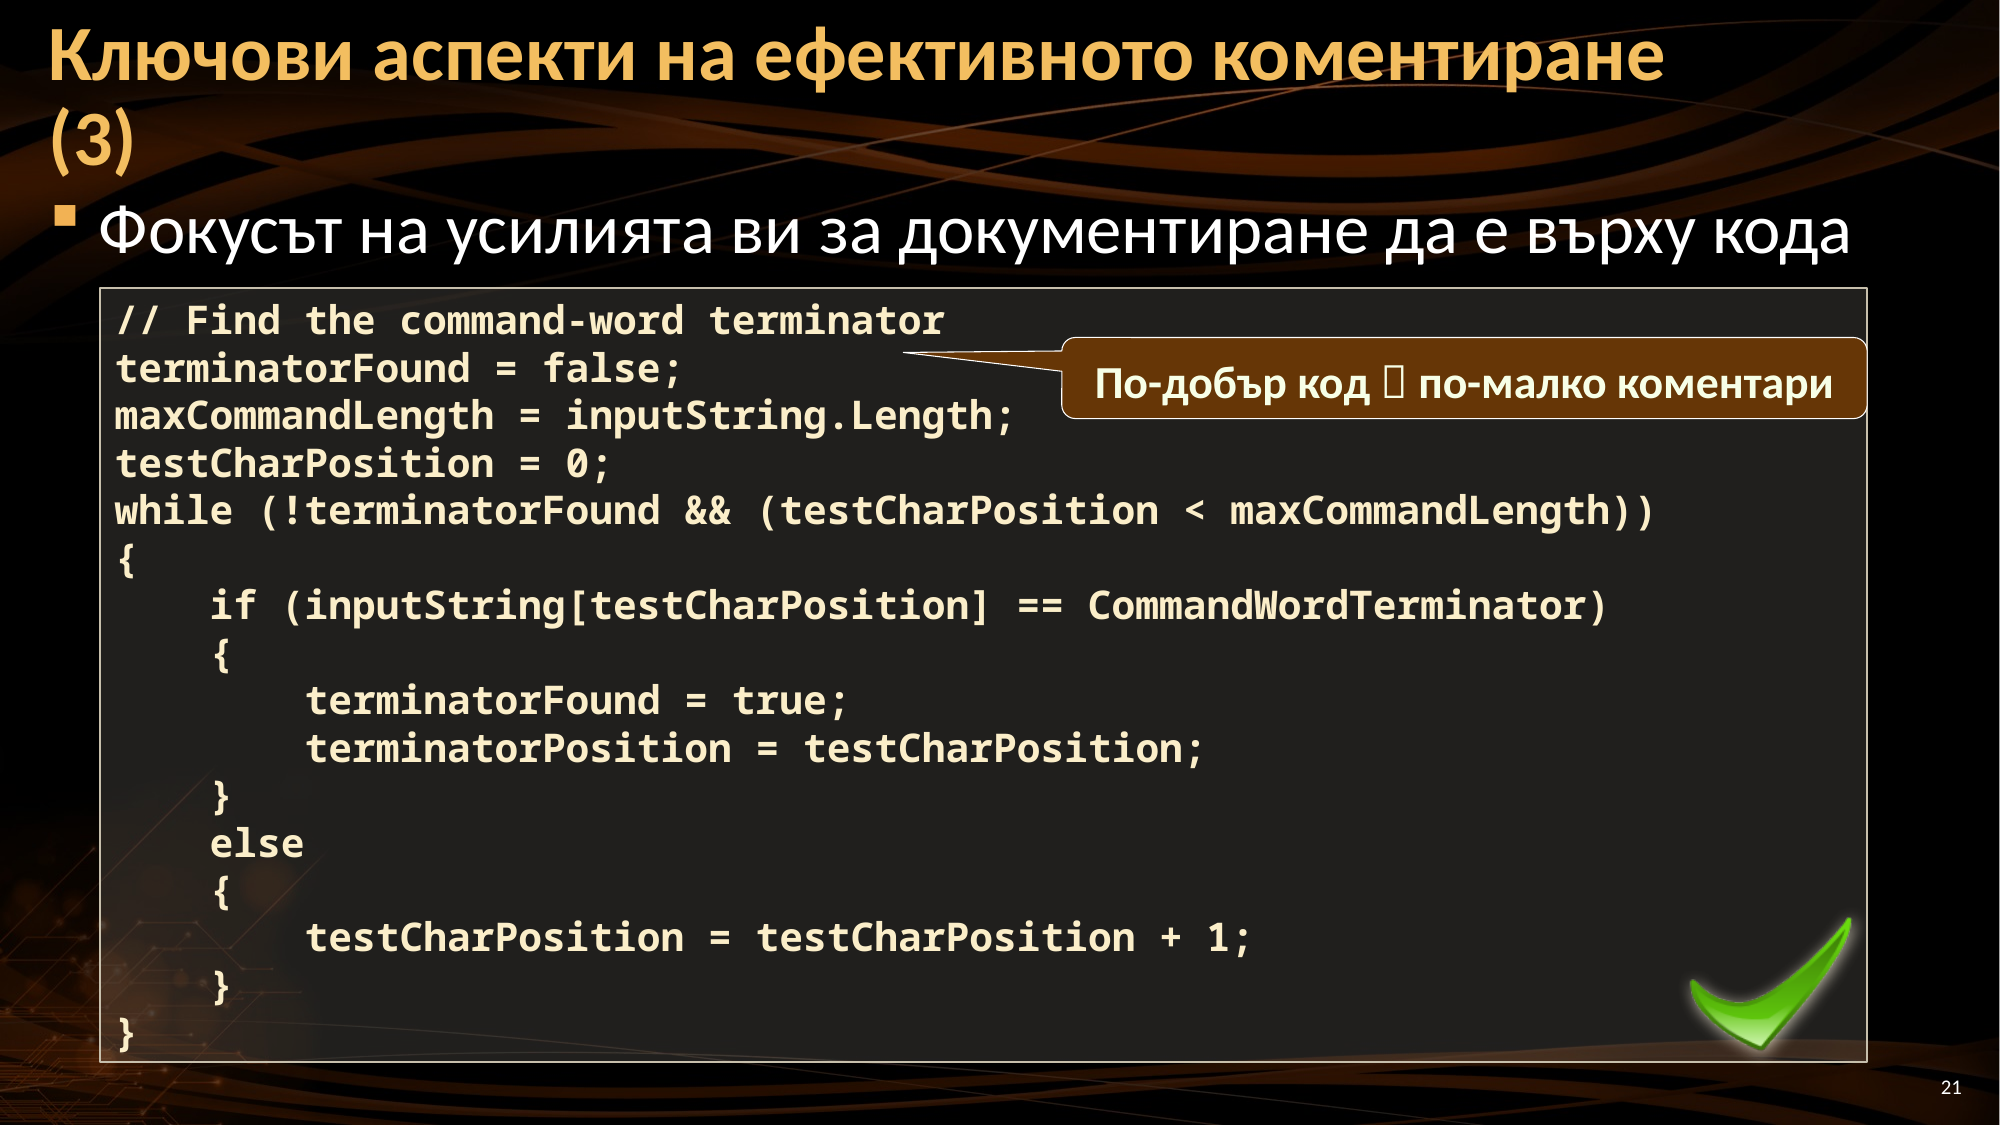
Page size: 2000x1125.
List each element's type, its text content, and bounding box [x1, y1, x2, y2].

list Фокусът на усилията ви за документиране да е върху кода [31, 172, 1968, 1113]
title Ключови аспекти на ефективното коментиране (3) [30, 6, 1750, 189]
text_box // Find the command-word terminator terminatorFound = false; maxCommandLength = inputString.Length; testCharPosition = 0; while (!terminatorFound && (testCharPosition < maxCommandLength)) { if (inputString[testCharPosition] == CommandWordTerminator) { terminatorFound = true; terminatorPosition = testCharPosition; } else { testCharPosition = testCharPosition + 1; } } [99, 287, 1868, 1063]
slide_number 21 [1897, 1070, 1968, 1103]
text_box По-добър код  по-малко коментари [903, 337, 1868, 419]
picture [0, 0, 2000, 1125]
